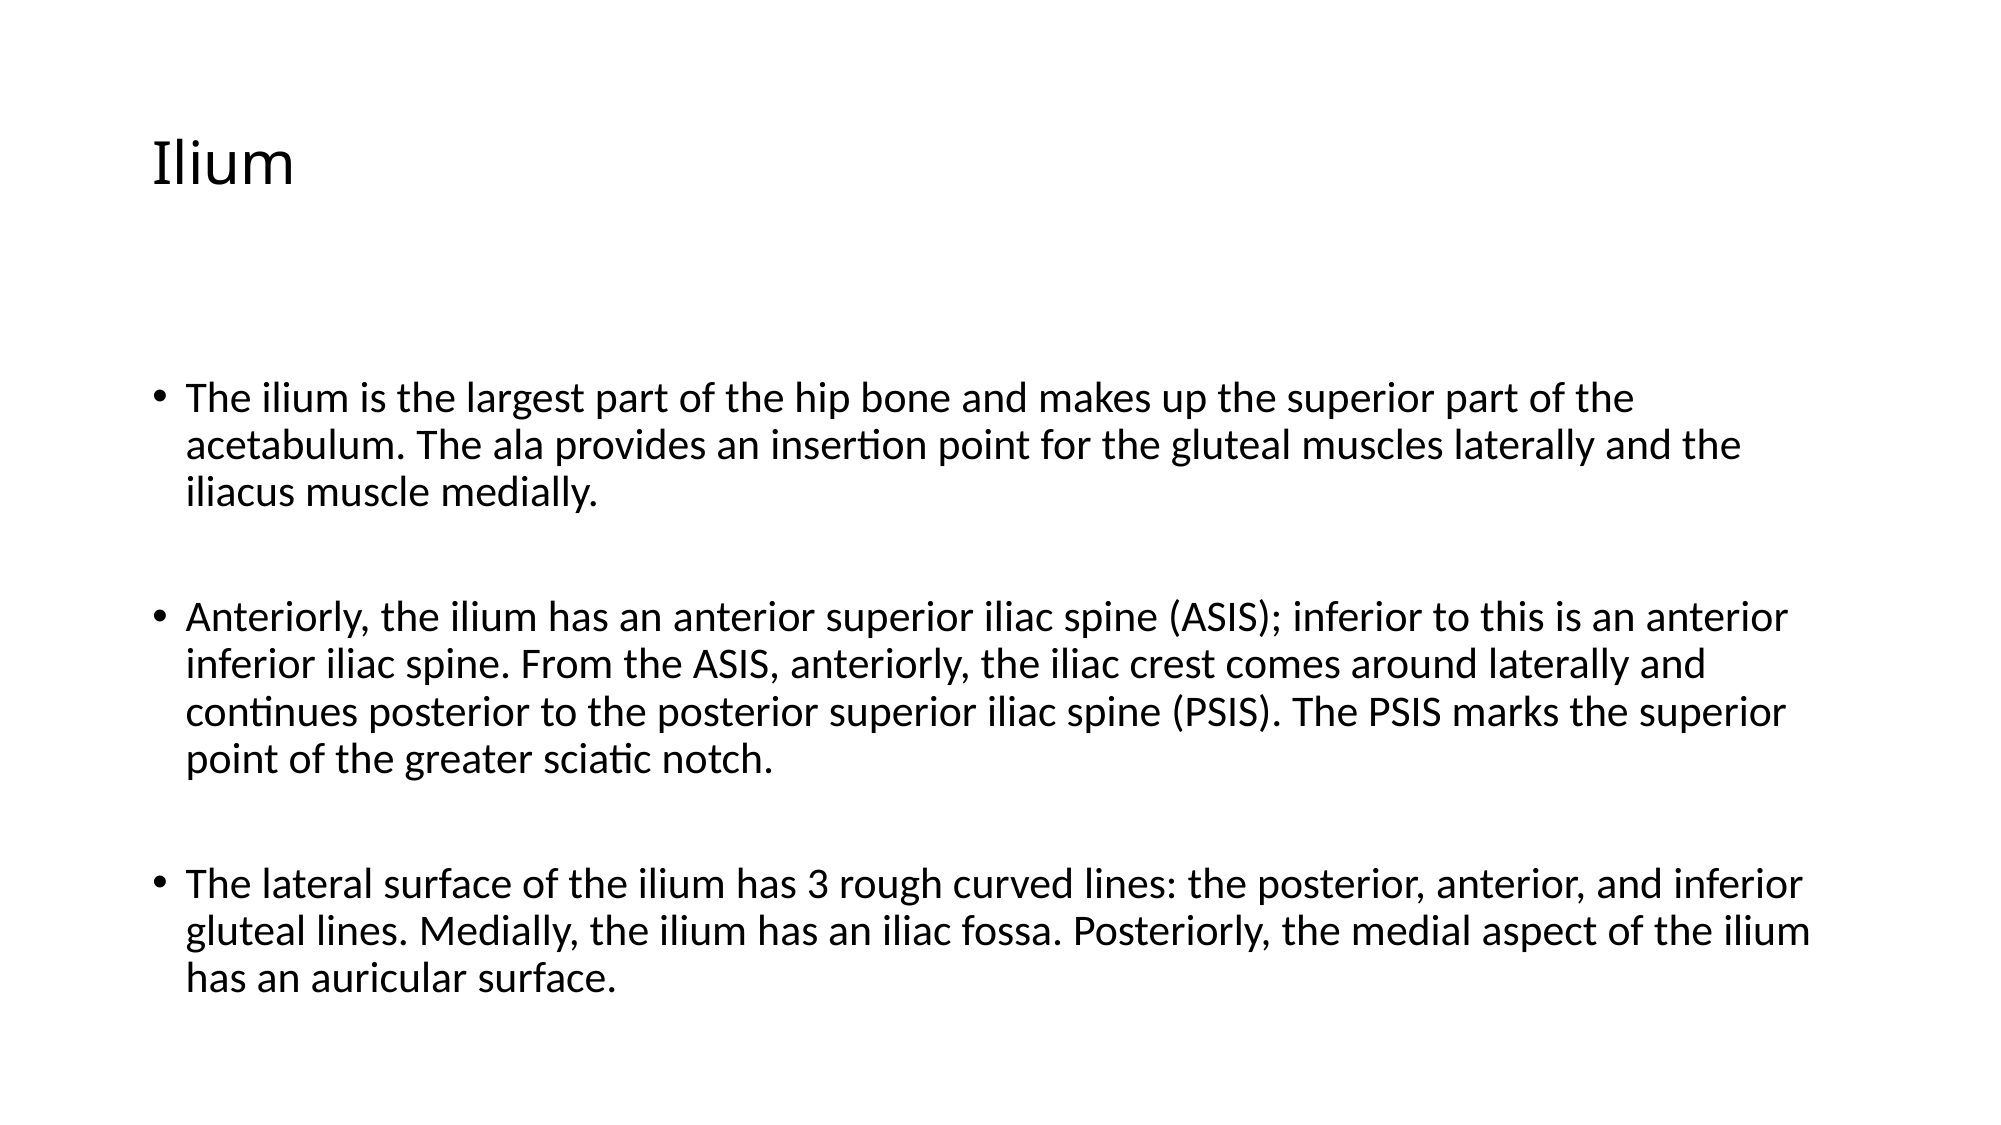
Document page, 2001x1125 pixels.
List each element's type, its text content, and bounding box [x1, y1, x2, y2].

list The ilium is the largest part of the hip bone and makes up the superior part of the acetabulum. The ala provides an insertion point for the gluteal muscles laterally and the iliacus muscle medially. Anteriorly, the ilium has an anterior superior iliac spine (ASIS); inferior to this is an anterior inferior iliac spine. From the ASIS, anteriorly, the iliac crest comes around laterally and continues posterior to the posterior superior iliac spine (PSIS). The PSIS marks the superior point of the greater sciatic notch. The lateral surface of the ilium has 3 rough curved lines: the posterior, anterior, and inferior gluteal lines. Medially, the ilium has an iliac fossa. Posteriorly, the medial aspect of the ilium has an auricular surface. [137, 299, 1863, 1014]
title Ilium [137, 59, 1863, 278]
